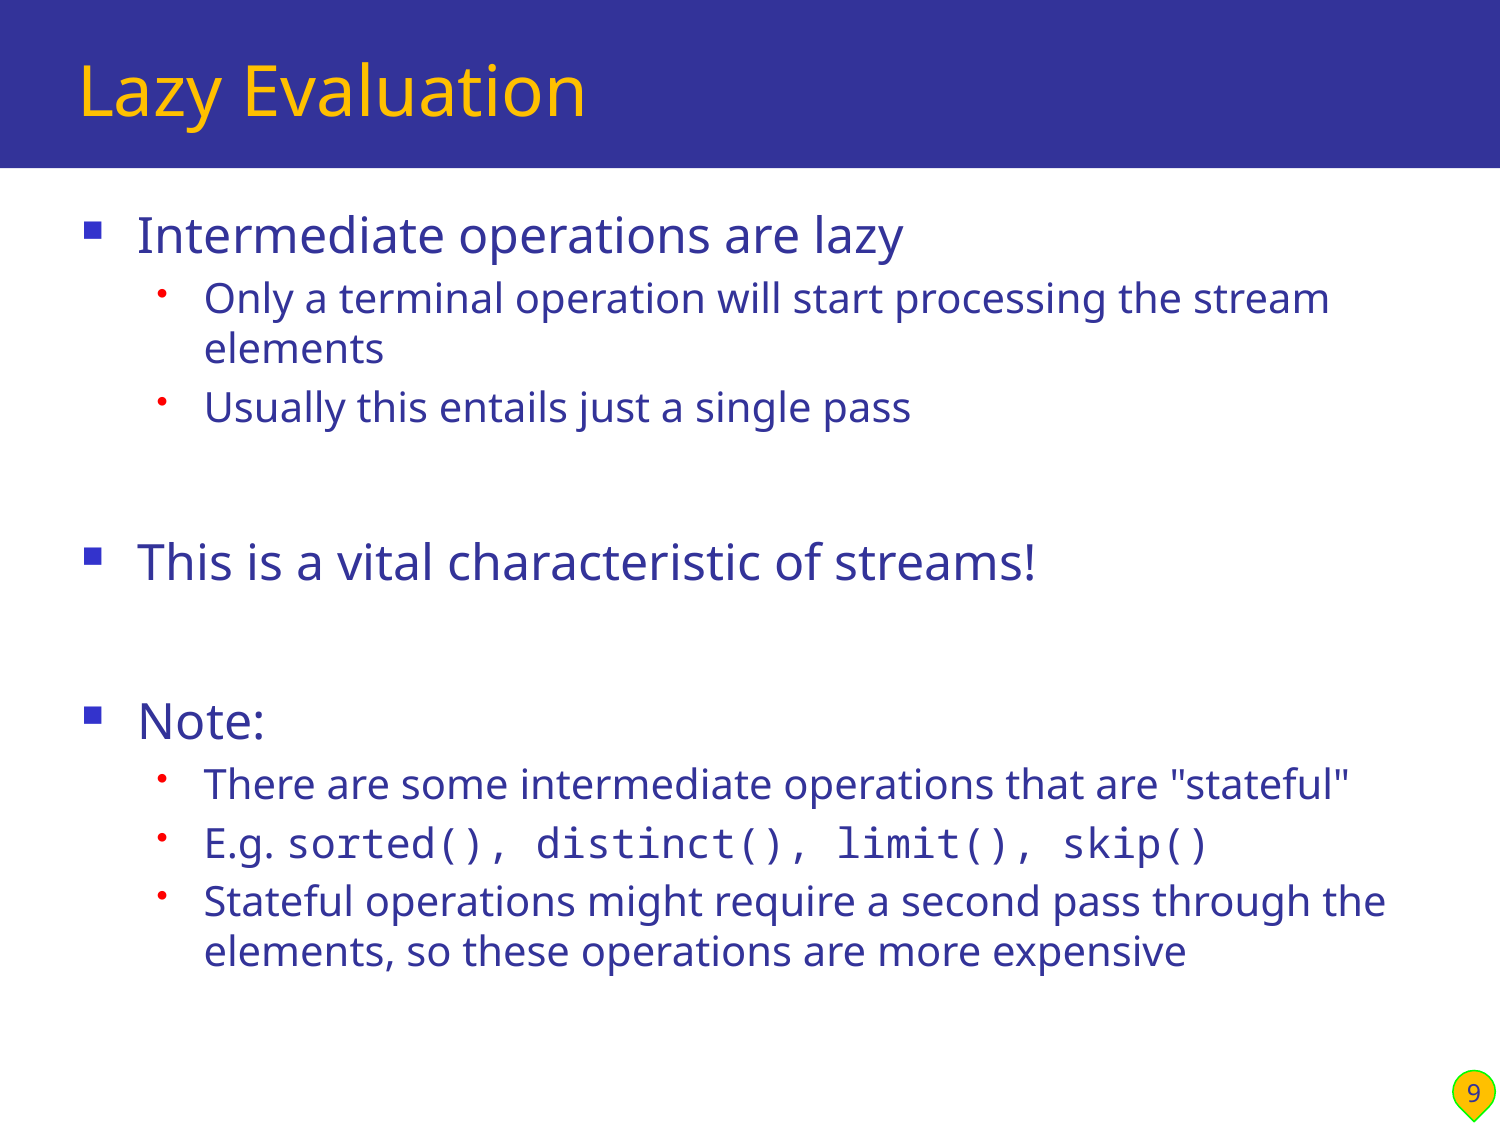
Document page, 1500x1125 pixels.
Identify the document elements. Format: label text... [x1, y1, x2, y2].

title Lazy Evaluation [61, 24, 1465, 139]
footer 9 [1431, 1071, 1500, 1120]
list Intermediate operations are lazy Only a terminal operation will start processing the stream elements Usually this entails just a single pass This is a vital characteristic of streams! Note: There are some intermediate operations that are "stateful" E.g. sorted(), distinct(), limit(), skip() Stateful operations might require a second pass through the elements, so these operations are more expensive [66, 196, 1460, 1007]
